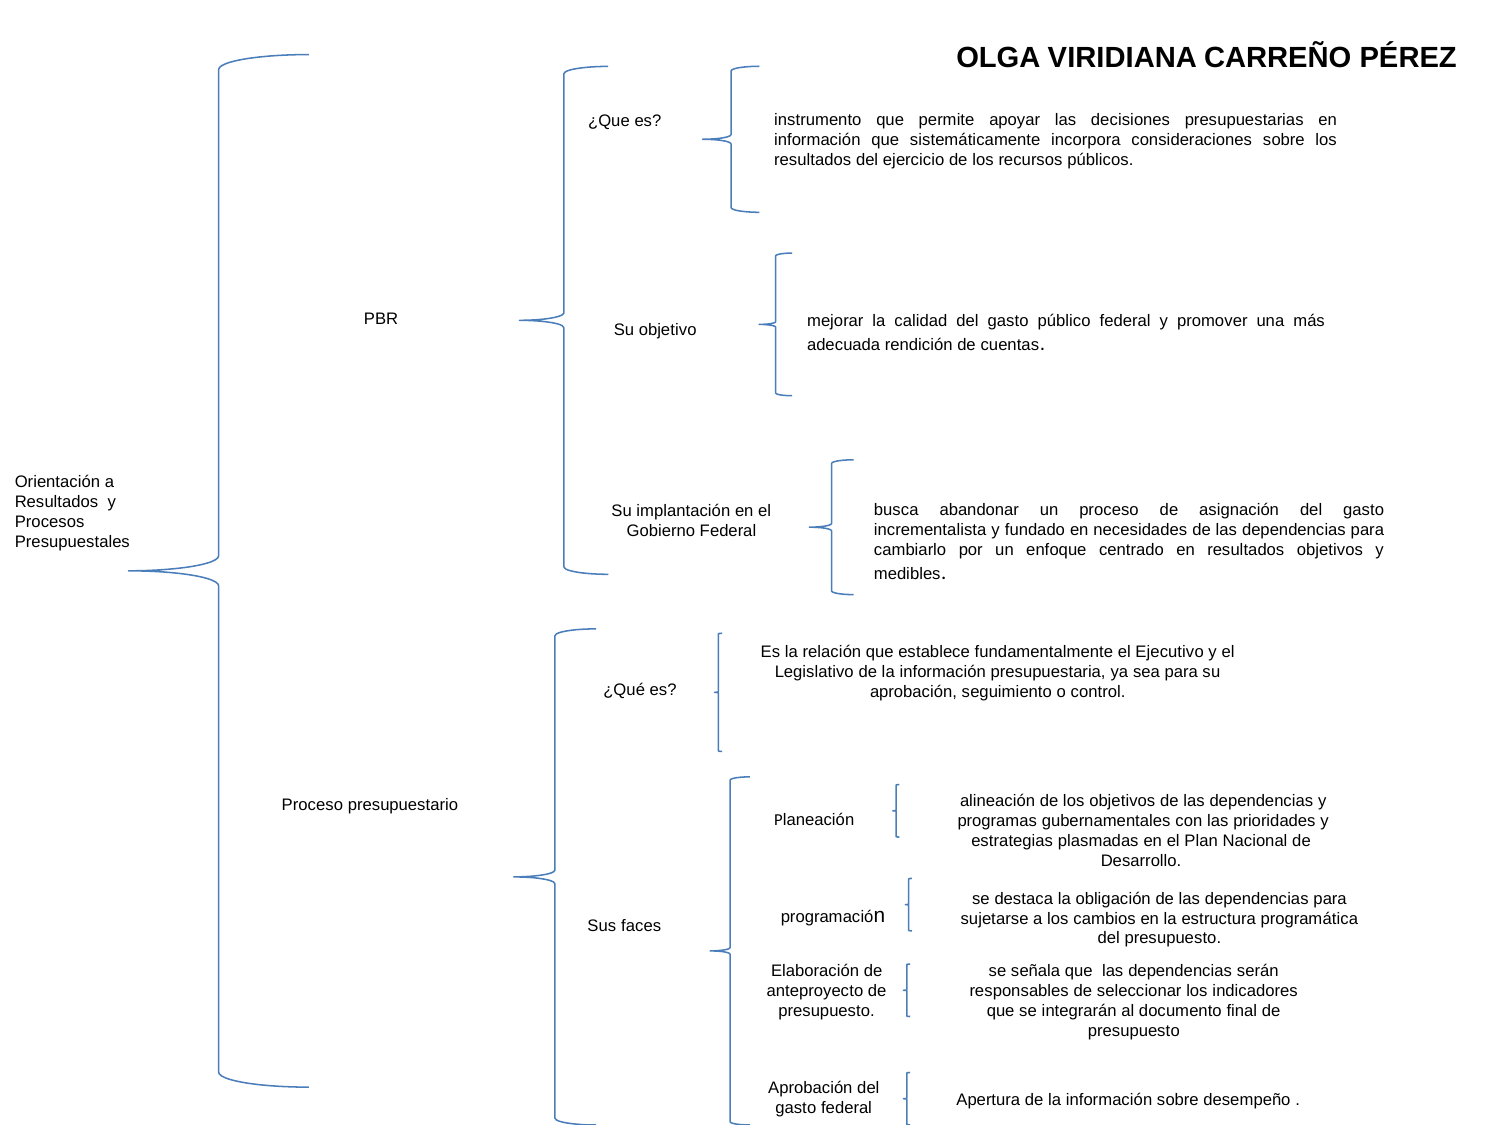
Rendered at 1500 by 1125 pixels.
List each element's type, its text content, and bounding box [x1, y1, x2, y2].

text_box OLGA VIRIDIANA CARREÑO PÉREZ [941, 30, 1472, 81]
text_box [0, 54, 1400, 1125]
